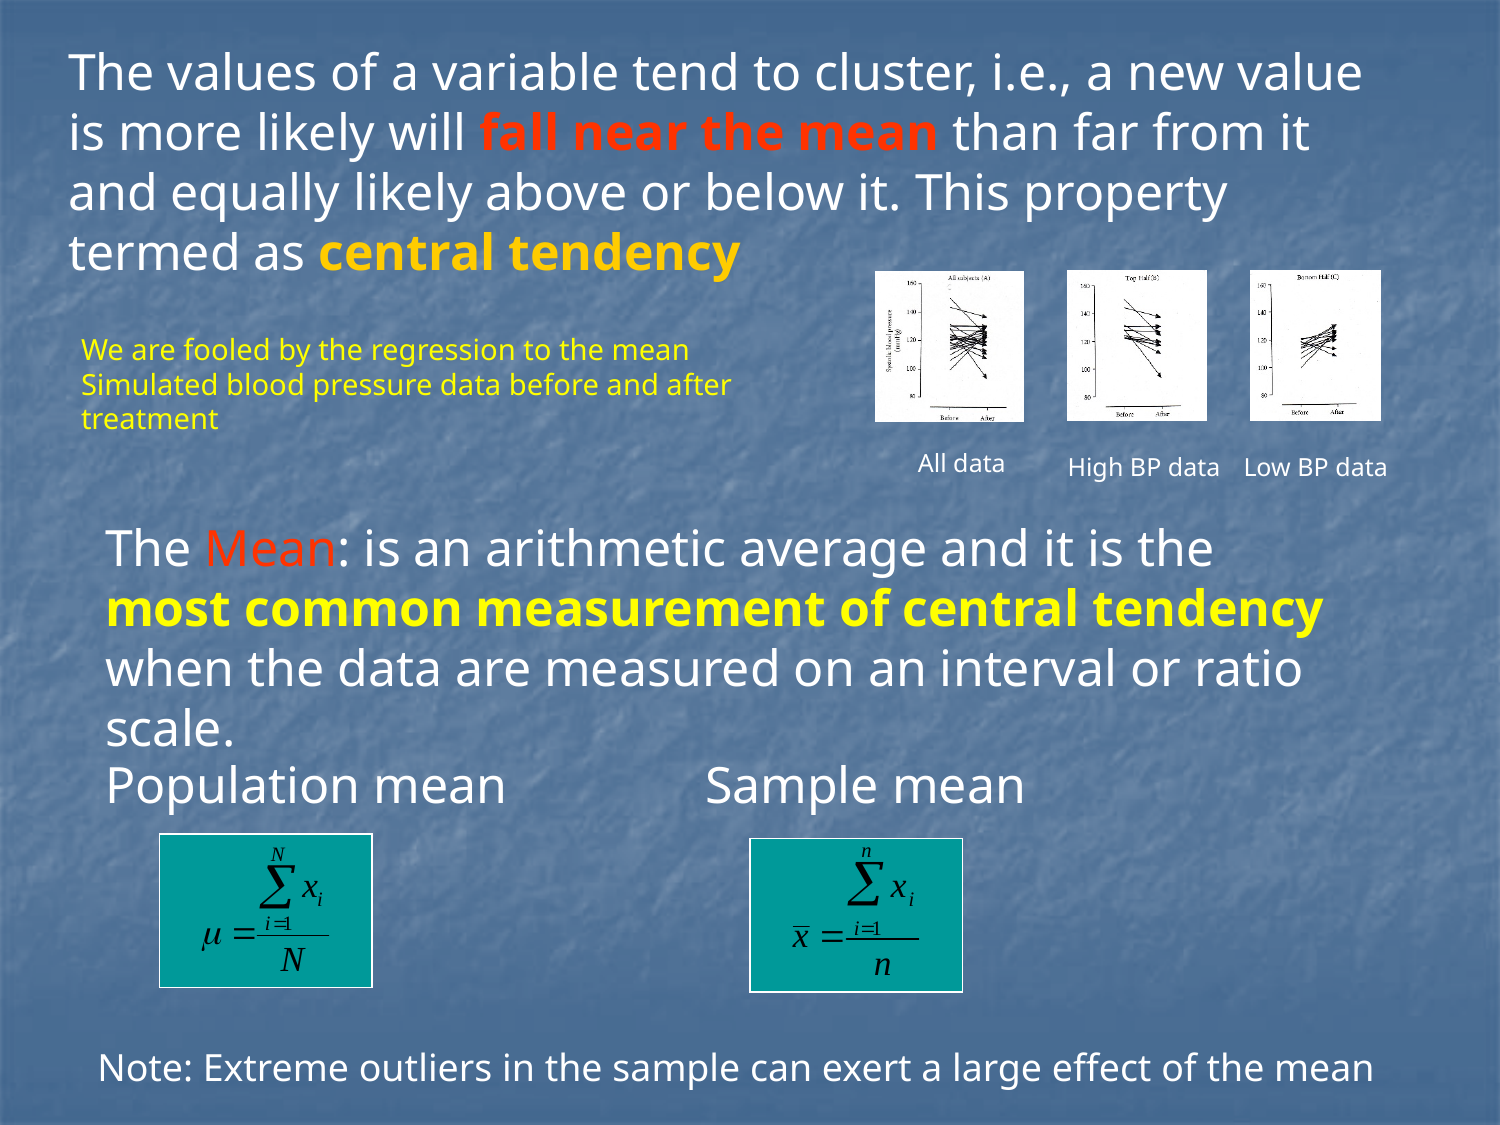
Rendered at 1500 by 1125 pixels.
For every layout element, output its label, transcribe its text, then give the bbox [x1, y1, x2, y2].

picture [1250, 270, 1381, 421]
text_box We are fooled by the regression to the mean Simulated blood pressure data before and after treatment [66, 323, 867, 444]
text_box The Mean: is an arithmetic average and it is the most common measurement of central tendency when the data are measured on an interval or ratio scale. [90, 509, 1366, 809]
picture [1067, 270, 1207, 421]
text_box All data [903, 440, 1021, 485]
picture [875, 271, 1024, 422]
title The values of a variable tend to cluster, i.e., a new value is more likely will fall near the mean than far from it and equally likely above or below it. This property termed as central tendency [53, 32, 1404, 293]
text_box Population mean Sample mean [90, 745, 1388, 861]
text_box Low BP data [1228, 444, 1403, 489]
text_box [749, 838, 963, 992]
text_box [194, 838, 336, 980]
text_box [159, 861, 372, 988]
text_box High BP data [1053, 444, 1236, 490]
text_box Note: Extreme outliers in the sample can exert a large effect of the mean [82, 1036, 1489, 1096]
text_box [785, 838, 925, 981]
